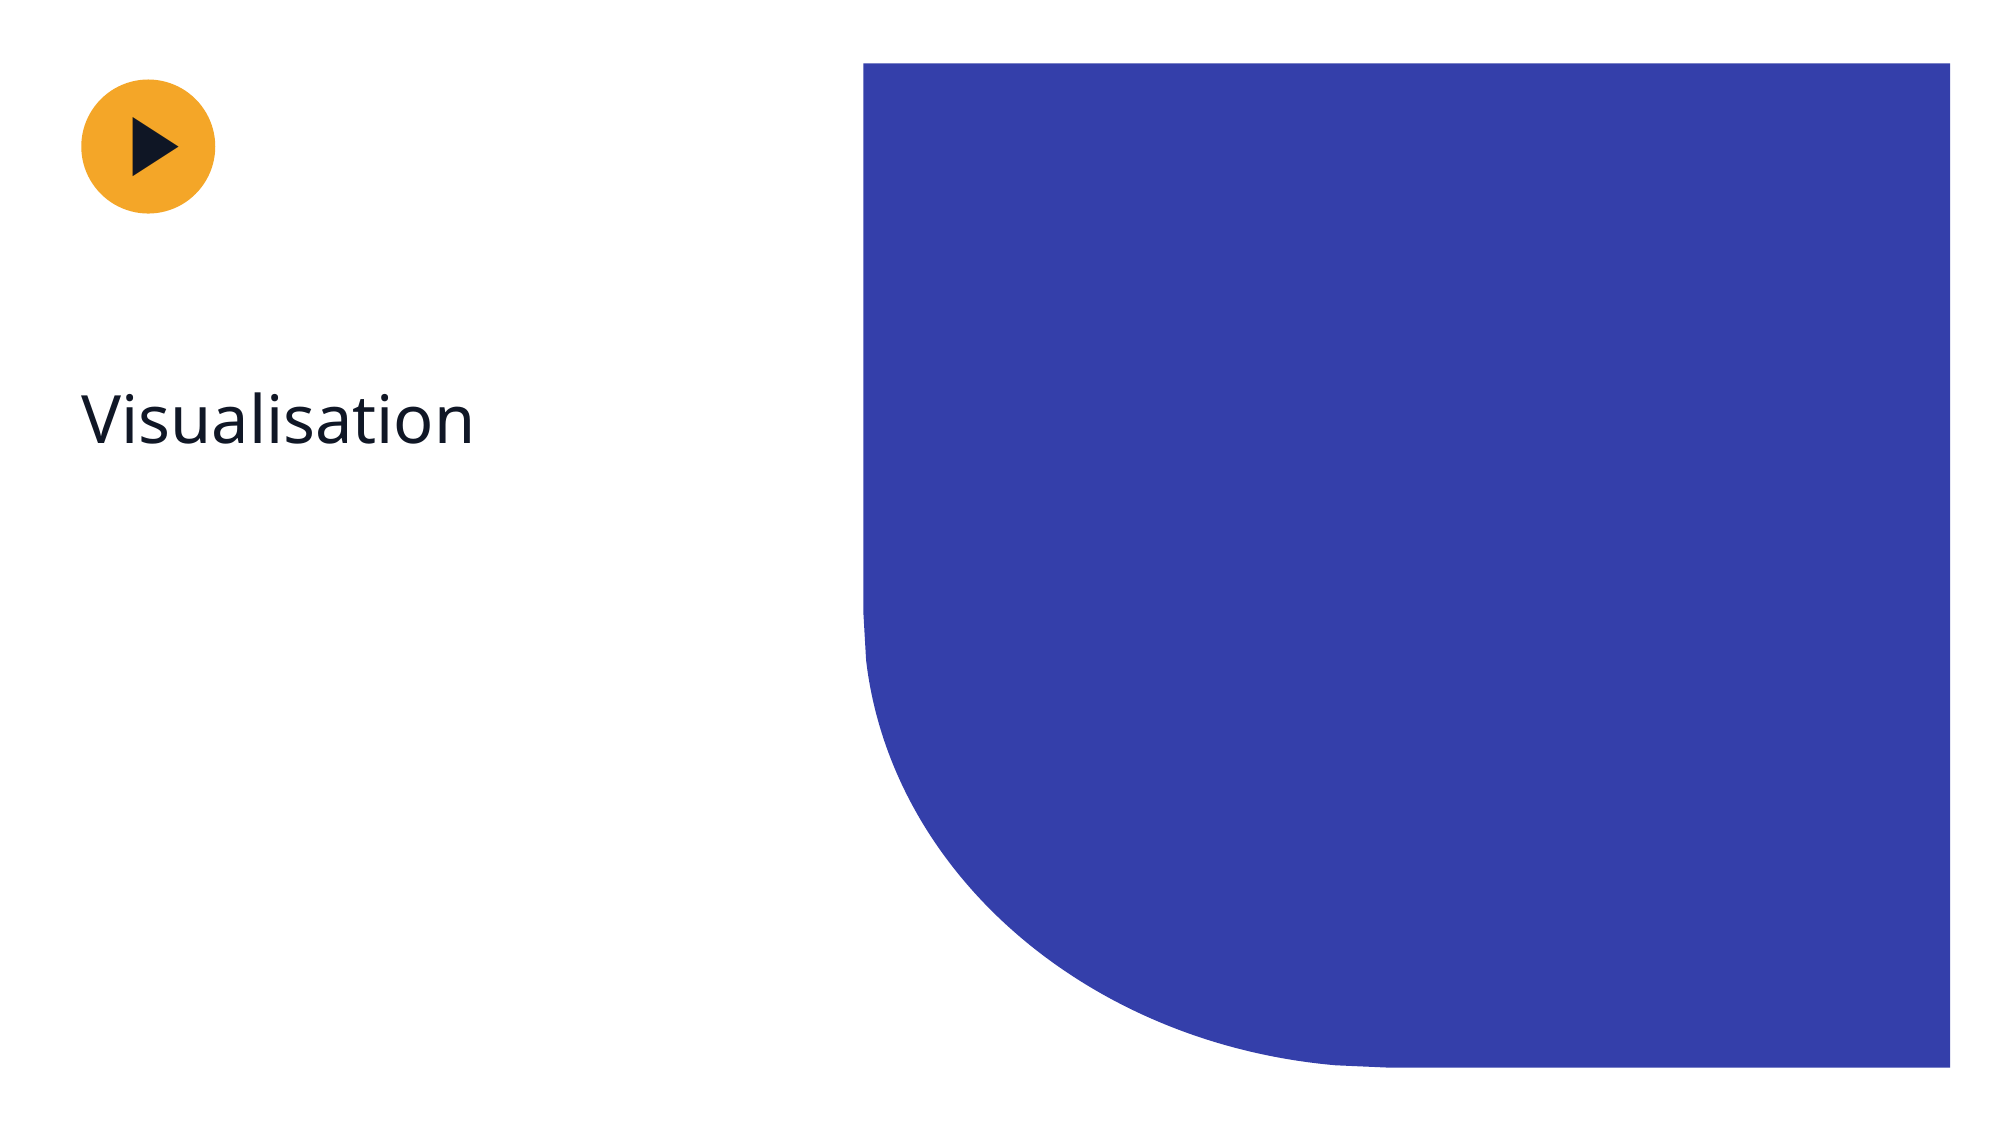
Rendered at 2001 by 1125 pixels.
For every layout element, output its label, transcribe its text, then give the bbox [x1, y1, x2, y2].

picture [117, 108, 194, 185]
title Visualisation [81, 258, 828, 642]
